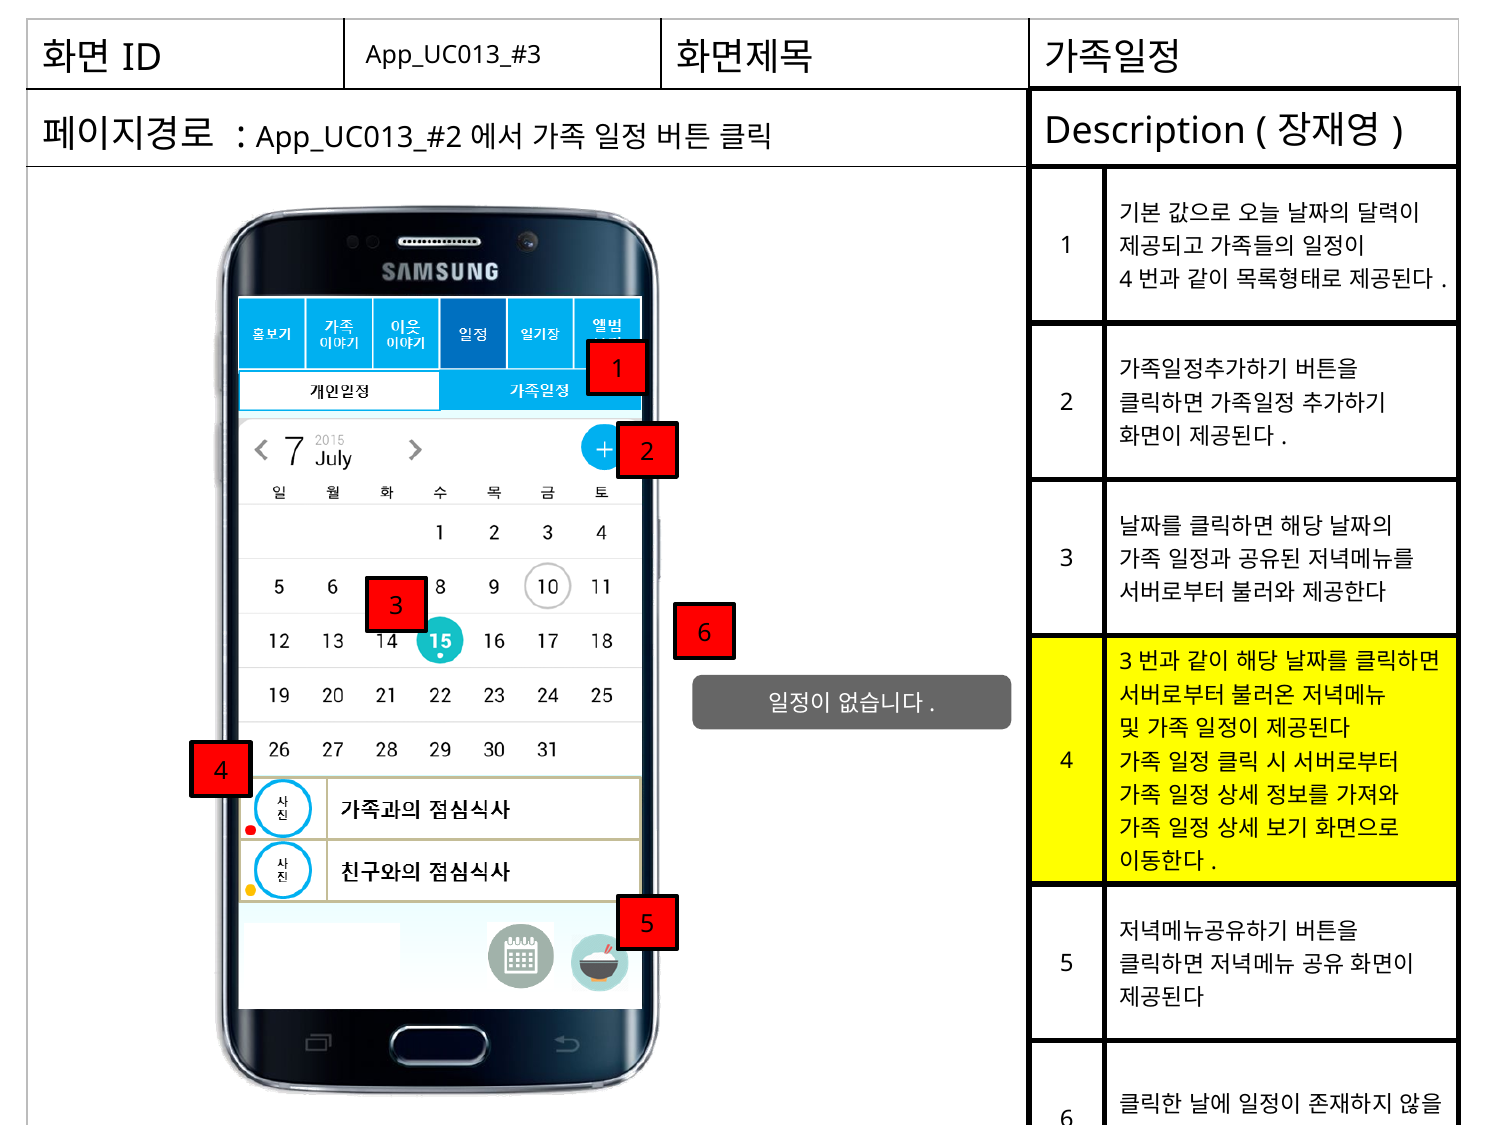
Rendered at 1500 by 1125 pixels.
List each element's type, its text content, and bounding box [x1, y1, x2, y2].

table_cell 4 [1032, 638, 1102, 881]
table_header 화면제목 [662, 20, 1028, 88]
text_box 4 [189, 740, 194, 798]
table_header App_UC013_#3 [345, 20, 660, 88]
table_cell 클릭한 날에 일정이 존재하지 않을 경우 Toast 메시지가 제공된다. [1107, 1043, 1456, 1125]
table_cell 페이지경로 : App_UC013_#2에서 가족 일정 버튼 클릭 [28, 90, 1026, 166]
text_box 일정이 없습니다. [690, 672, 1014, 732]
table_cell 6 [1032, 1043, 1102, 1125]
table_cell 2 [1032, 326, 1102, 477]
text_box 6 [673, 602, 736, 660]
table_cell 3번과 같이 해당 날짜를 클릭하면 서버로부터 불러온 저녁메뉴 및 가족 일정이 제공된다 가족 일정 클릭 시 서버로부터 가족 일정 상세 정보를 가져와 가족 일정 상세 보기 화면으로 이동한다. [1107, 638, 1456, 881]
table_cell 3 [1032, 482, 1102, 633]
table_cell 가족일정추가하기 버튼을 클릭하면 가족일정 추가하기 화면이 제공된다. [1107, 326, 1456, 477]
table_header 가족일정 [1030, 20, 1458, 86]
text_box 5 [672, 894, 679, 951]
table_cell Description (장재영) [1032, 91, 1456, 164]
table_cell 기본 값으로 오늘 날짜의 달력이 제공되고 가족들의 일정이 4번과 같이 목록형태로 제공된다. [1107, 169, 1456, 320]
table_header 화면ID [28, 20, 343, 88]
table_cell [28, 167, 1026, 1125]
table_cell 저녁메뉴공유하기 버튼을 클릭하면 저녁메뉴 공유 화면이 제공된다 [1107, 887, 1456, 1038]
table_cell 날짜를 클릭하면 해당 날짜의 가족 일정과 공유된 저녁메뉴를 서버로부터 불러와 제공한다 [1107, 482, 1456, 633]
text_box 2 [672, 421, 679, 479]
table_cell 5 [1032, 887, 1102, 1038]
table_cell 1 [1032, 169, 1102, 320]
picture [199, 165, 668, 1110]
